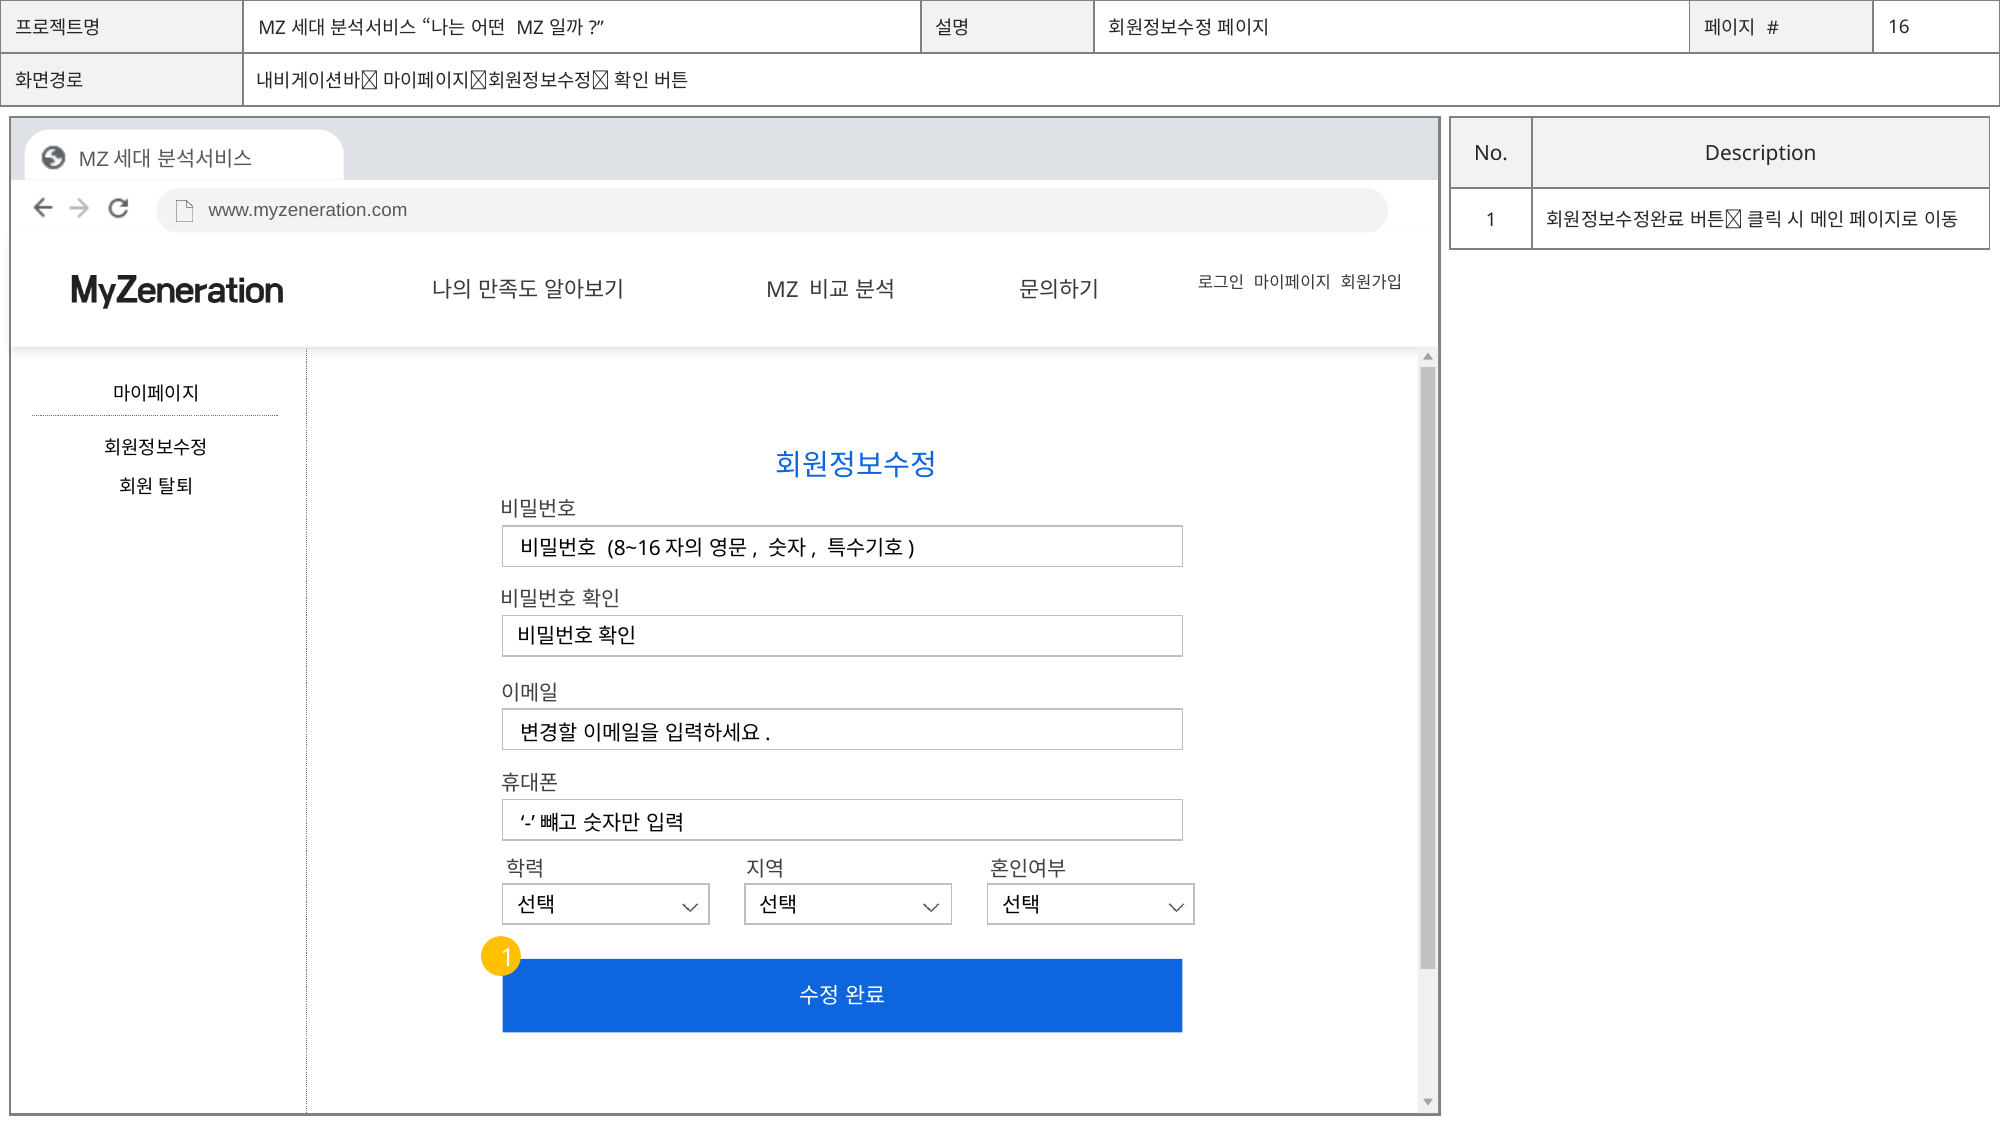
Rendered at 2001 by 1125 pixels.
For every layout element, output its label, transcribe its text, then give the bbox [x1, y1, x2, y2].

text_box www.myzeneration.com [193, 190, 423, 228]
text_box 1 [479, 941, 486, 971]
table_header 설명 [922, 1, 1093, 52]
table_cell 화면경로 [1, 54, 242, 105]
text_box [39, 138, 273, 179]
text_box 로그인 마이페이지 회원가입 [1178, 264, 1423, 299]
text_box MZ 비교 분석 [698, 268, 964, 310]
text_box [26, 189, 136, 225]
text_box 회원 탈퇴 [20, 467, 292, 505]
text_box 나의 만족도 알아보기 [360, 268, 697, 310]
table_header 16 [1874, 1, 1999, 52]
text_box [9, 116, 1441, 1116]
picture [60, 252, 294, 331]
table_cell 회원정보수정완료 버튼 클릭 시 메인 페이지로 이동 [1533, 189, 1989, 248]
table_header 프로젝트명 [1, 1, 242, 52]
text_box 문의하기 [977, 268, 1141, 310]
table_header Description [1533, 118, 1989, 187]
text_box [23, 128, 345, 181]
table_header 페이지 # [1690, 1, 1872, 52]
table_cell 내비게이션바 마이페이지회원정보수정 확인 버튼 [244, 54, 1999, 105]
table_header 회원정보수정 페이지 [1095, 1, 1689, 52]
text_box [1417, 346, 1439, 1114]
table_cell 1 [1451, 189, 1531, 248]
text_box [486, 438, 1265, 1033]
text_box 회원정보수정 [20, 428, 292, 466]
table_header MZ세대 분석서비스 “나는 어떤 MZ일까?” [244, 1, 920, 52]
picture [176, 200, 193, 222]
text_box 마이페이지 [20, 374, 292, 412]
table_header No. [1451, 118, 1531, 187]
